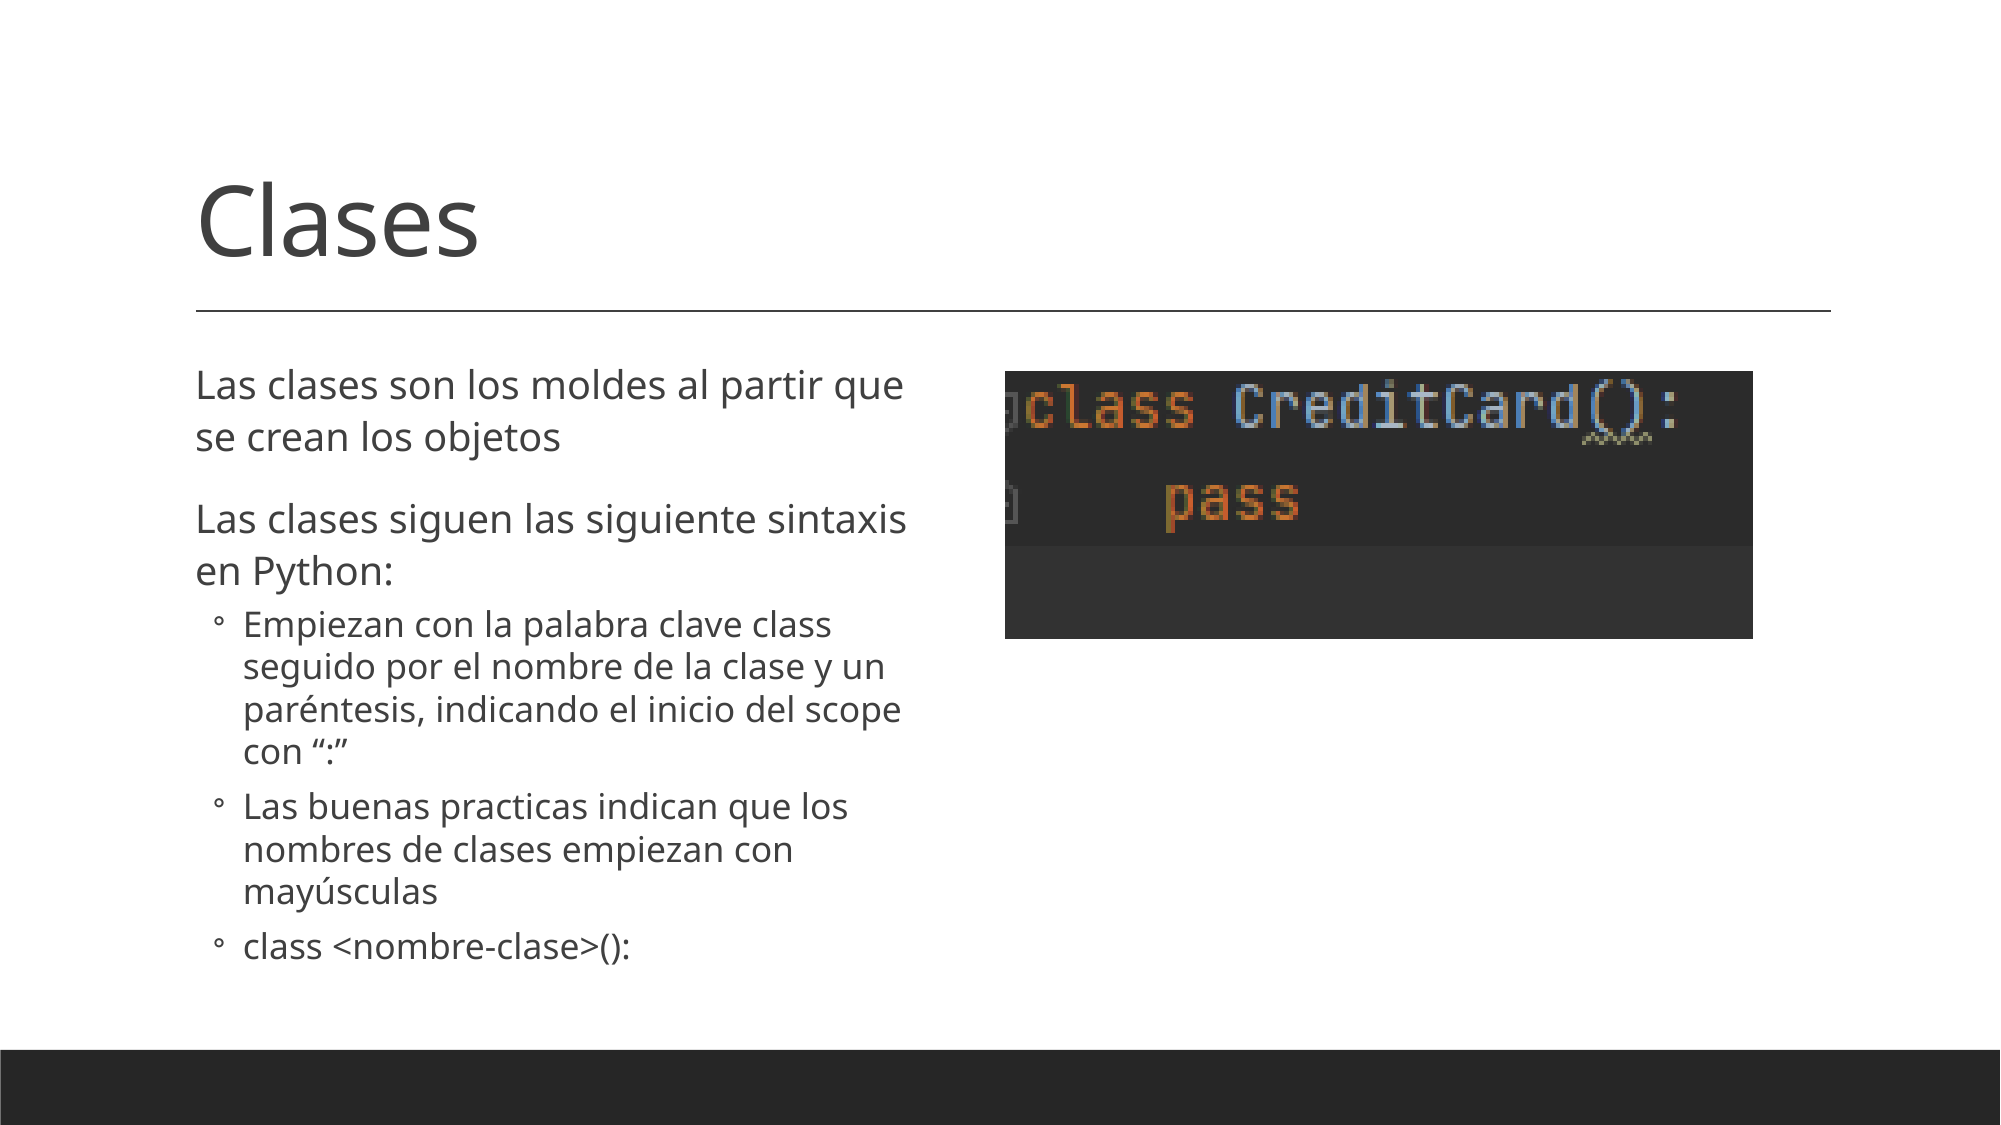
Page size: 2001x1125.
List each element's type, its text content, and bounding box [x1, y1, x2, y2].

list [1004, 371, 1754, 640]
title Clases [180, 47, 1830, 285]
list Las clases son los moldes al partir que se crean los objetos Las clases siguen las siguiente sintaxis en Python: Empiezan con la palabra clave class seguido por el nombre de la clase y un paréntesis, indicando el inicio del scope con “:” Las buenas practicas indican que los nombres de clases empiezan con mayúsculas class <nombre-clase>(): [180, 347, 942, 963]
